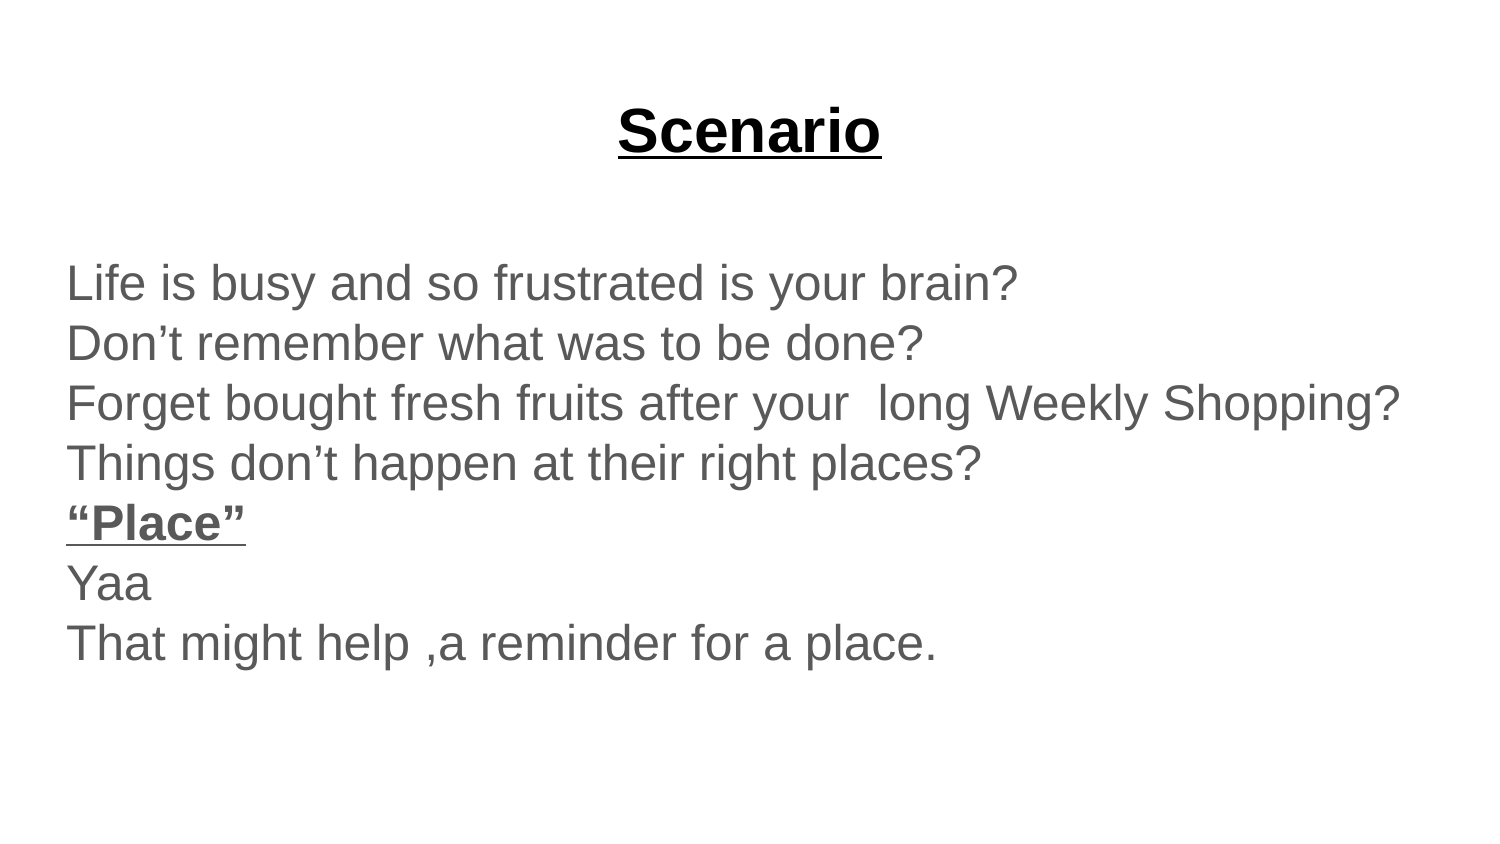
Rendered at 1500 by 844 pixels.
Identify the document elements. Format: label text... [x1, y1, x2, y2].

subtitle Life is busy and so frustrated is your brain? Don’t remember what was to be done? Forget bought fresh fruits after your long Weekly Shopping? Things don’t happen at their right places? “Place” Yaa That might help ,a reminder for a place. [51, 235, 1449, 651]
title Scenario [51, 49, 1449, 180]
